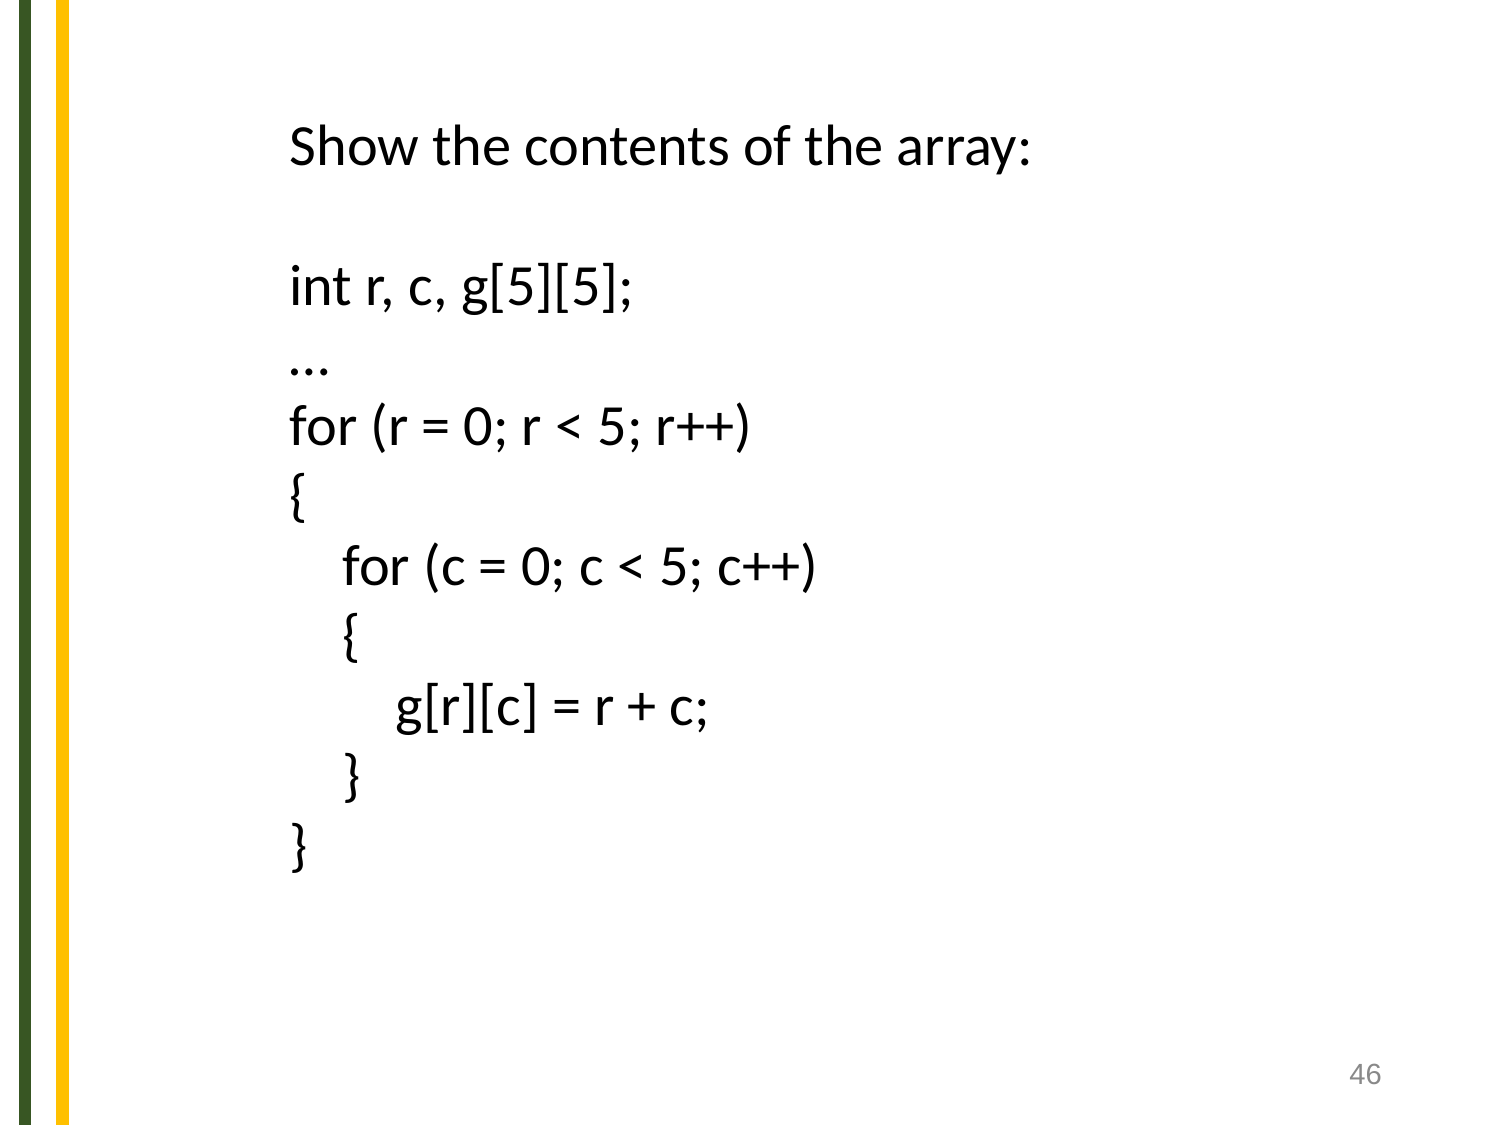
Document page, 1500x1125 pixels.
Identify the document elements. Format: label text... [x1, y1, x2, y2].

text_box Show the contents of the array: int r, c, g[5][5]; … for (r = 0; r < 5; r++) { for (c = 0; c < 5; c++) { g[r][c] = r + c; } } [274, 99, 1175, 1025]
slide_number 46 [1059, 1042, 1397, 1103]
